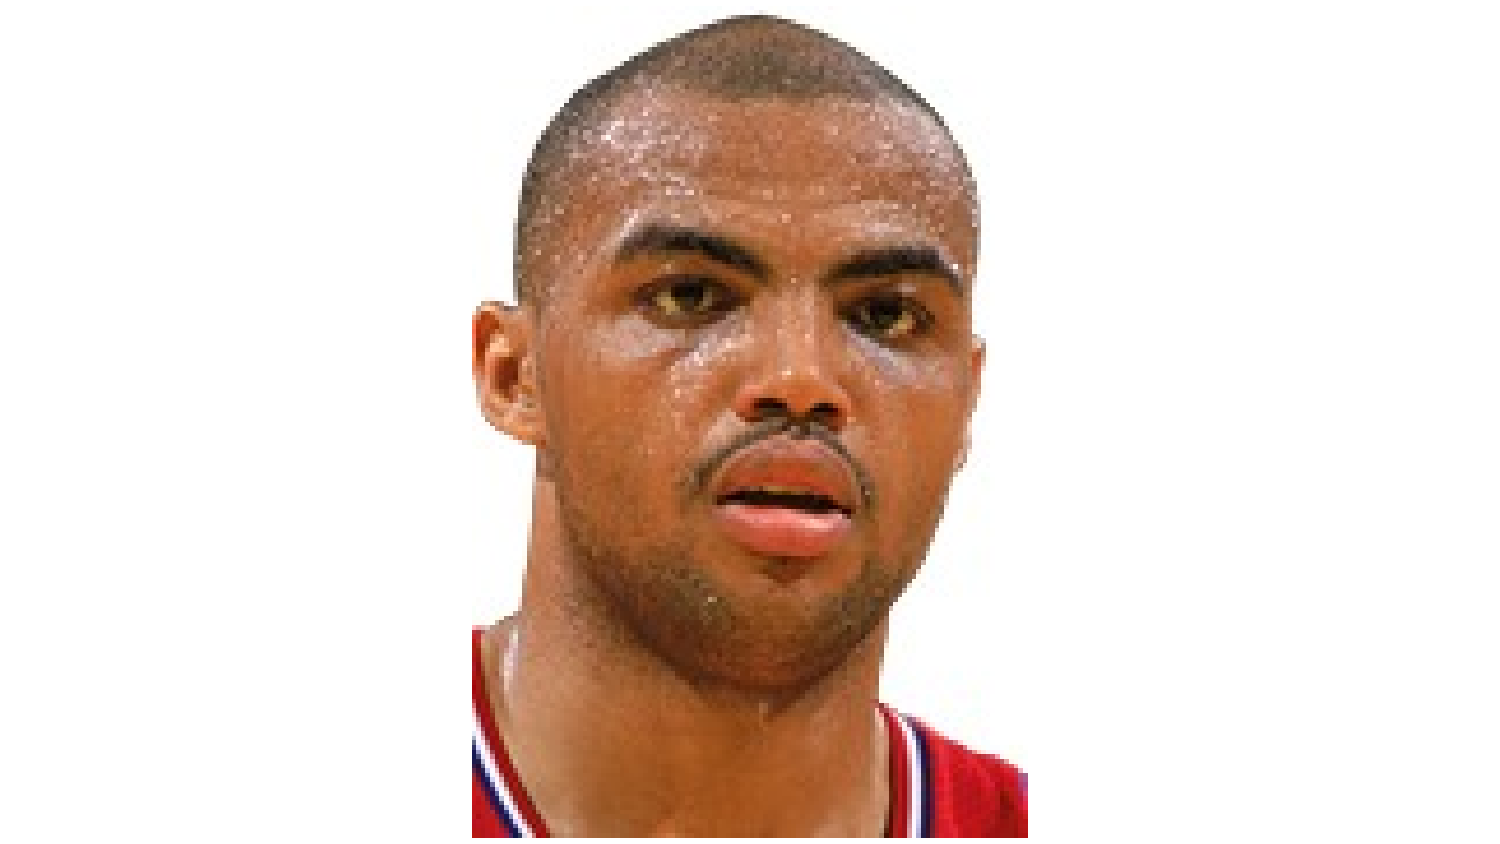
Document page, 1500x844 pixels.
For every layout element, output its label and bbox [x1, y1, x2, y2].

picture [472, 5, 1028, 838]
